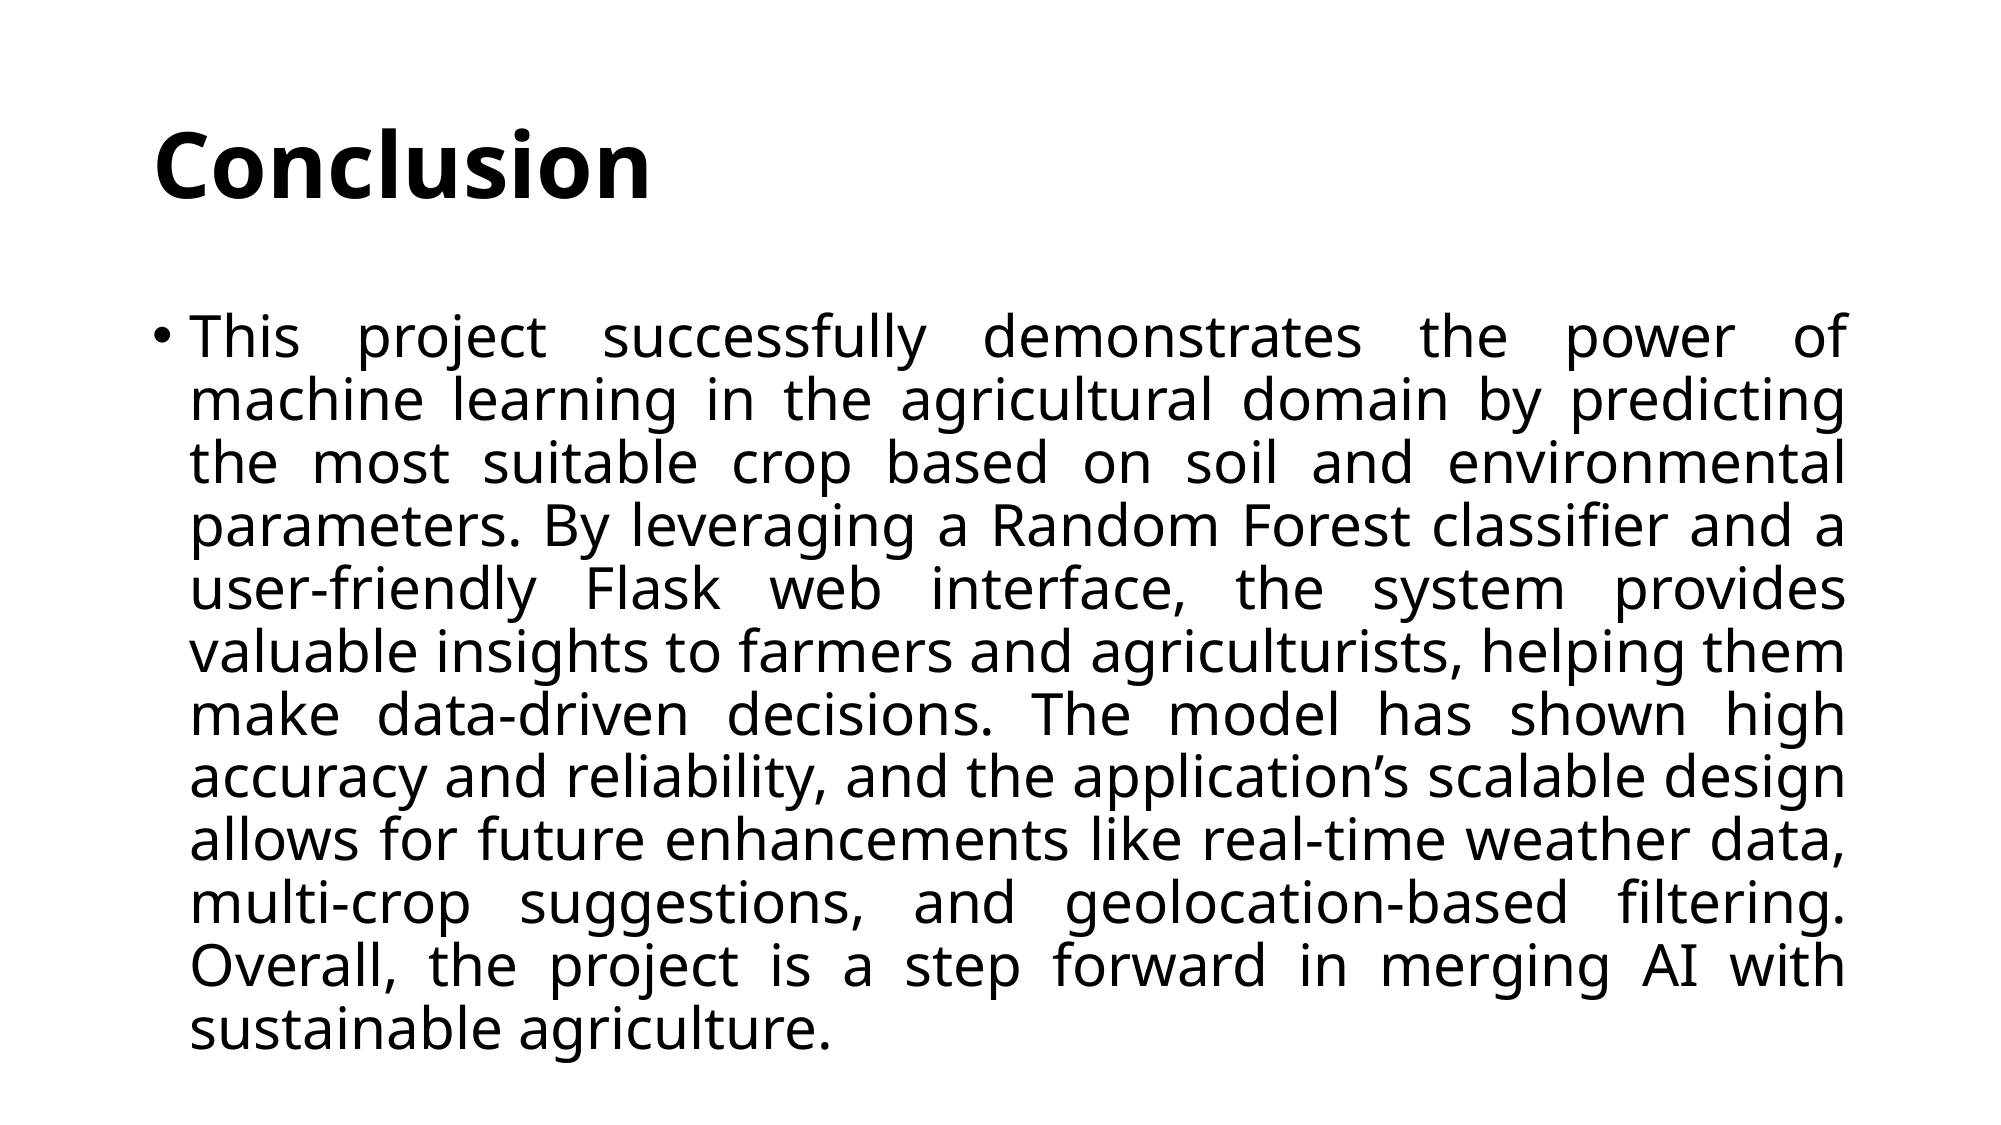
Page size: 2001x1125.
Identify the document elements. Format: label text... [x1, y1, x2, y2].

list This project successfully demonstrates the power of machine learning in the agricultural domain by predicting the most suitable crop based on soil and environmental parameters. By leveraging a Random Forest classifier and a user-friendly Flask web interface, the system provides valuable insights to farmers and agriculturists, helping them make data-driven decisions. The model has shown high accuracy and reliability, and the application’s scalable design allows for future enhancements like real-time weather data, multi-crop suggestions, and geolocation-based filtering. Overall, the project is a step forward in merging AI with sustainable agriculture. [137, 299, 1863, 1014]
title Conclusion [137, 59, 1863, 278]
